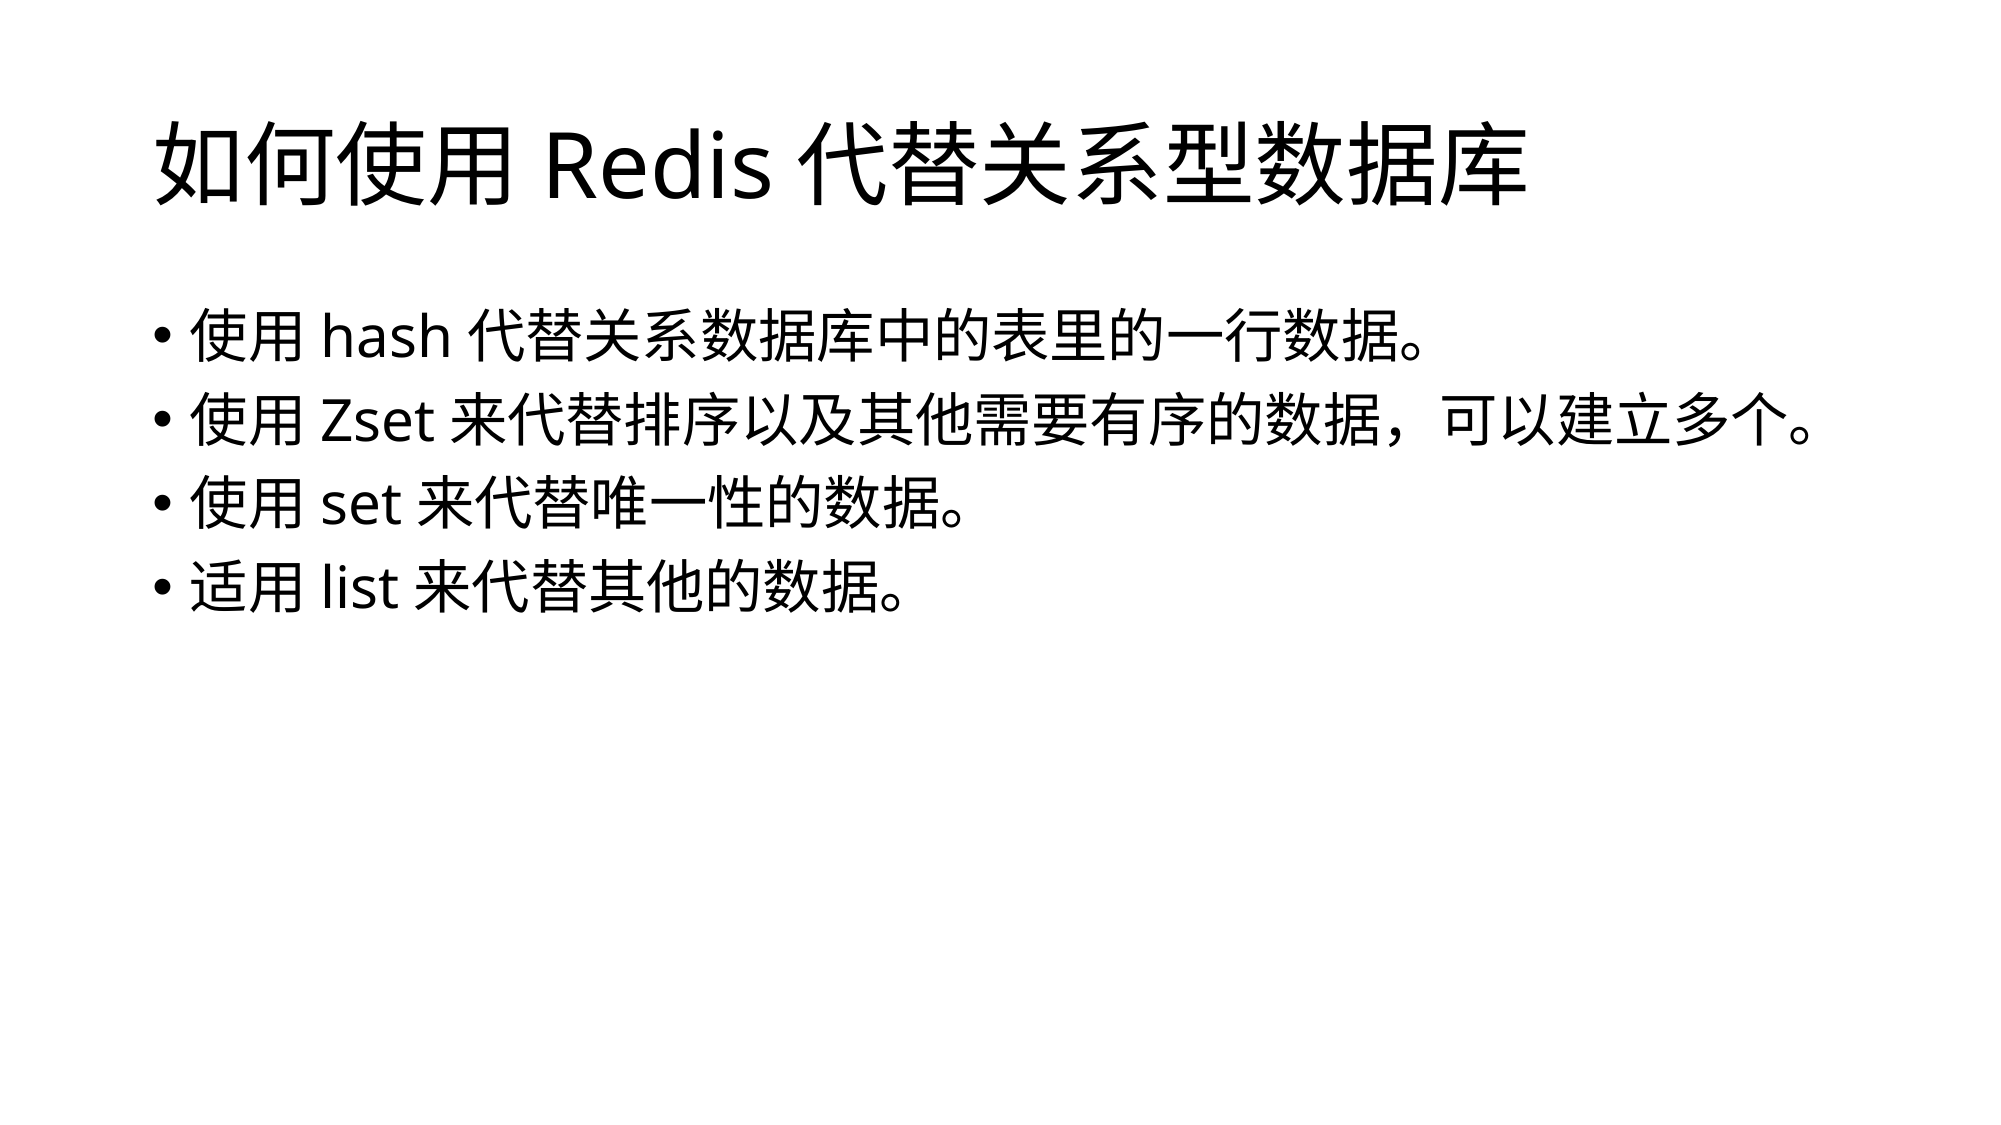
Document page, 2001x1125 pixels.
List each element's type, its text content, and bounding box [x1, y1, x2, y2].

title 如何使用Redis代替关系型数据库 [137, 59, 1863, 278]
list 使用hash代替关系数据库中的表里的一行数据。 使用Zset来代替排序以及其他需要有序的数据，可以建立多个。 使用set来代替唯一性的数据。 适用list来代替其他的数据。 [137, 299, 1863, 1014]
